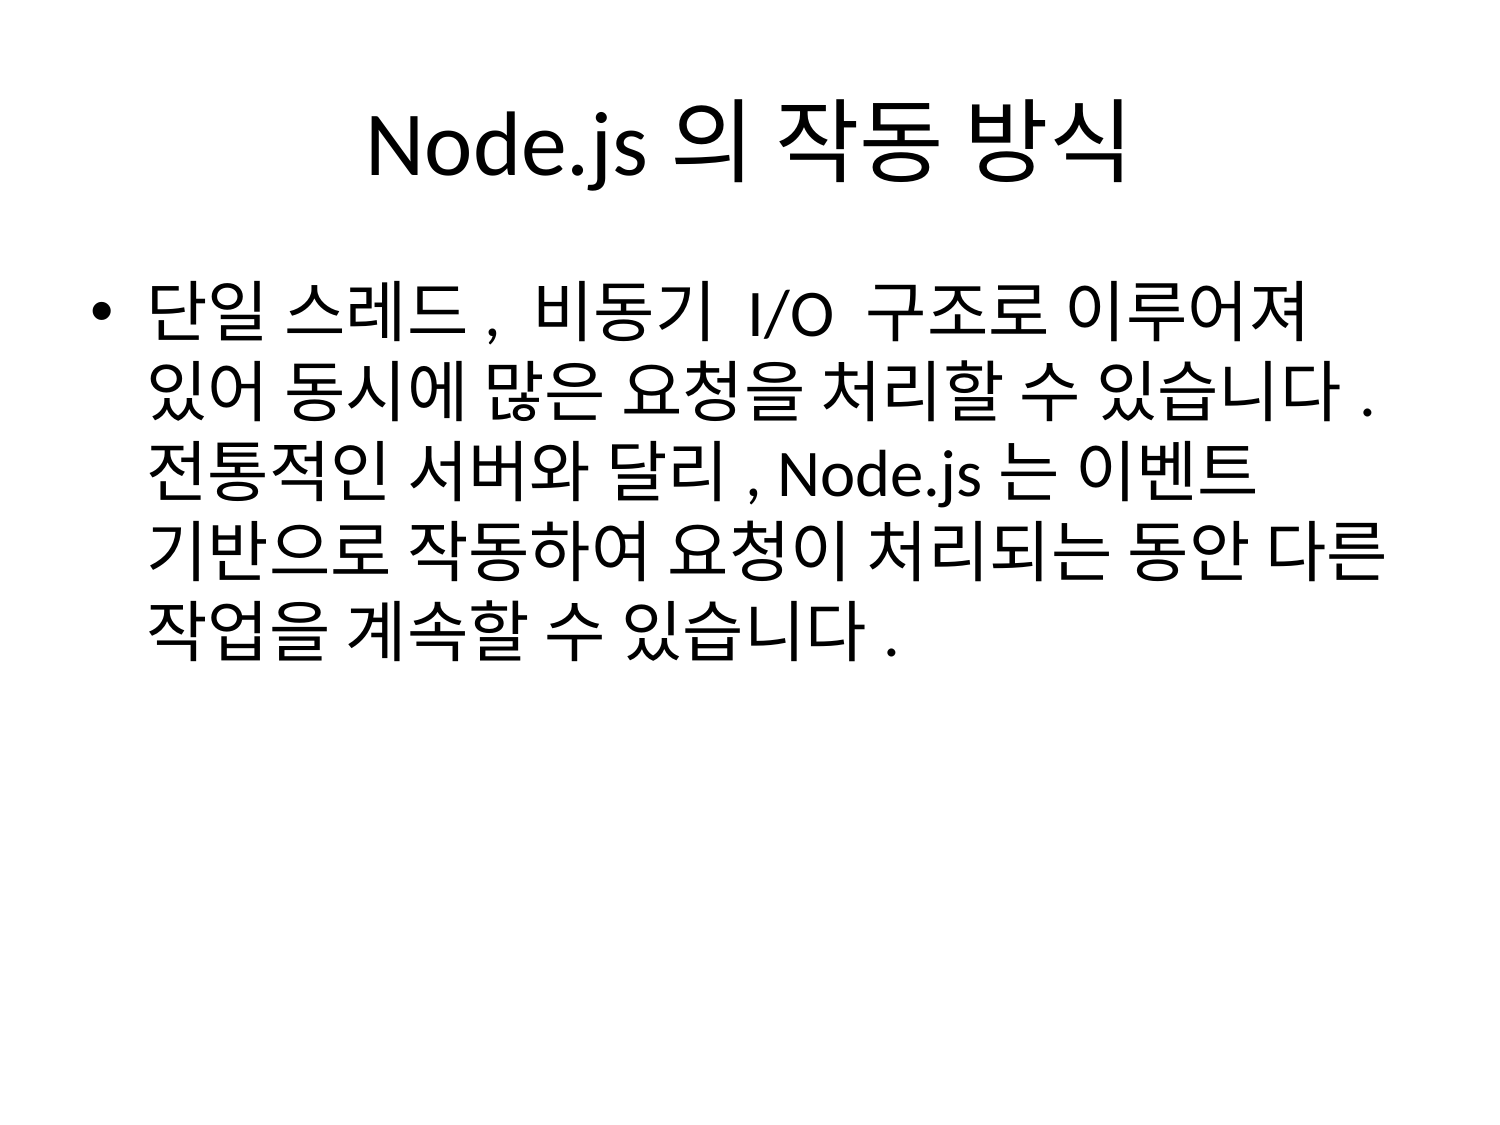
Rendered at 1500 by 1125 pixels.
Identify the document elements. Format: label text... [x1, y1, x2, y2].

list 단일 스레드, 비동기 I/O 구조로 이루어져 있어 동시에 많은 요청을 처리할 수 있습니다. 전통적인 서버와 달리, Node.js는 이벤트 기반으로 작동하여 요청이 처리되는 동안 다른 작업을 계속할 수 있습니다. [75, 262, 1425, 1005]
title Node.js의 작동 방식 [75, 45, 1425, 233]
